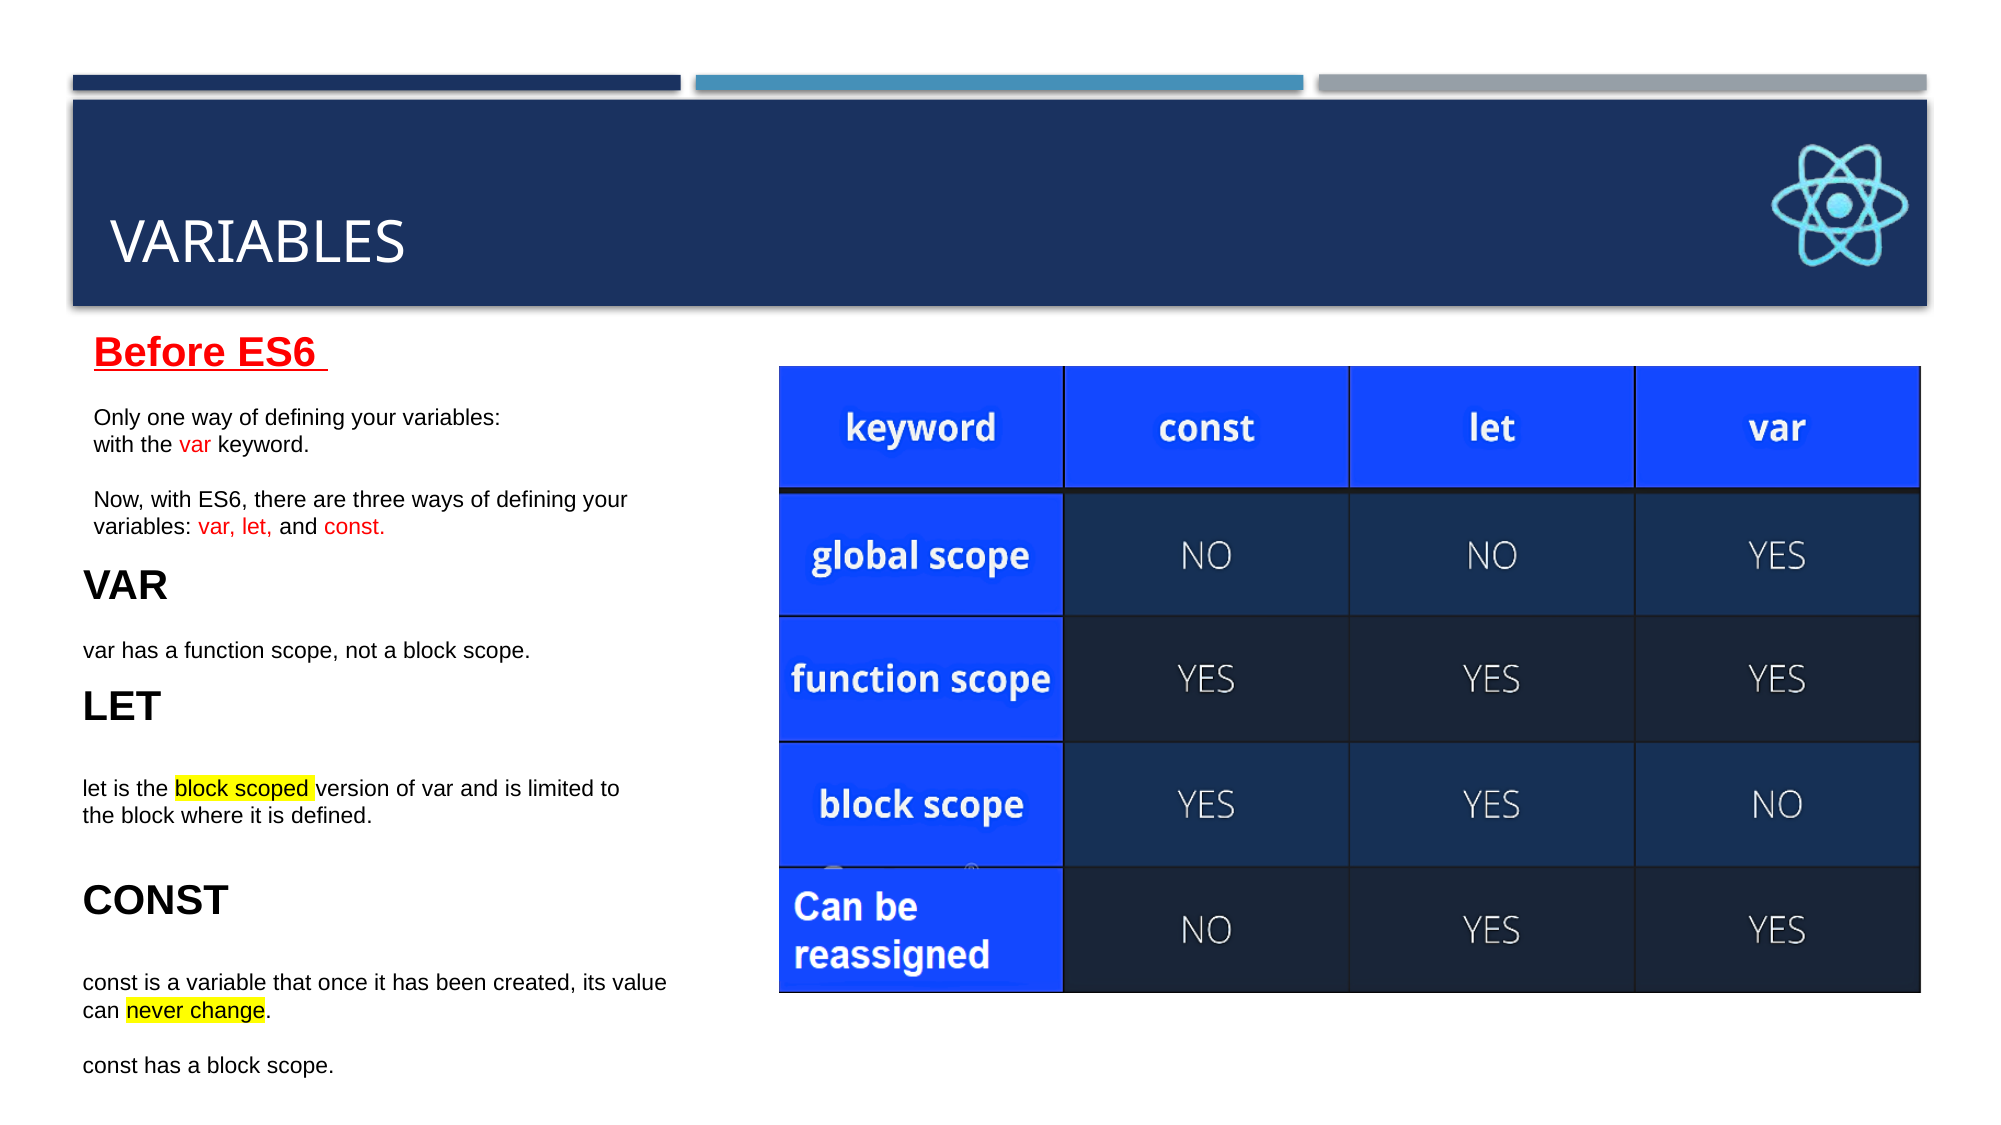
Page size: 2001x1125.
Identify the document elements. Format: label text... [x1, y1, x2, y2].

title Variables [95, 119, 1756, 282]
text_box Before ES6 Only one way of defining your variables: with the var keyword. Now, with ES6, there are three ways of defining your variables: var, let, and const. [78, 317, 747, 592]
text_box LET let is the block scoped version of var and is limited to the block where it is defined. [68, 670, 672, 864]
picture [778, 366, 1922, 993]
list VAR var has a function scope, not a block scope. [68, 284, 716, 865]
text_box CONST const is a variable that once it has been created, its value can never change. const has a block scope. [67, 865, 716, 1086]
picture [1762, 113, 1922, 283]
